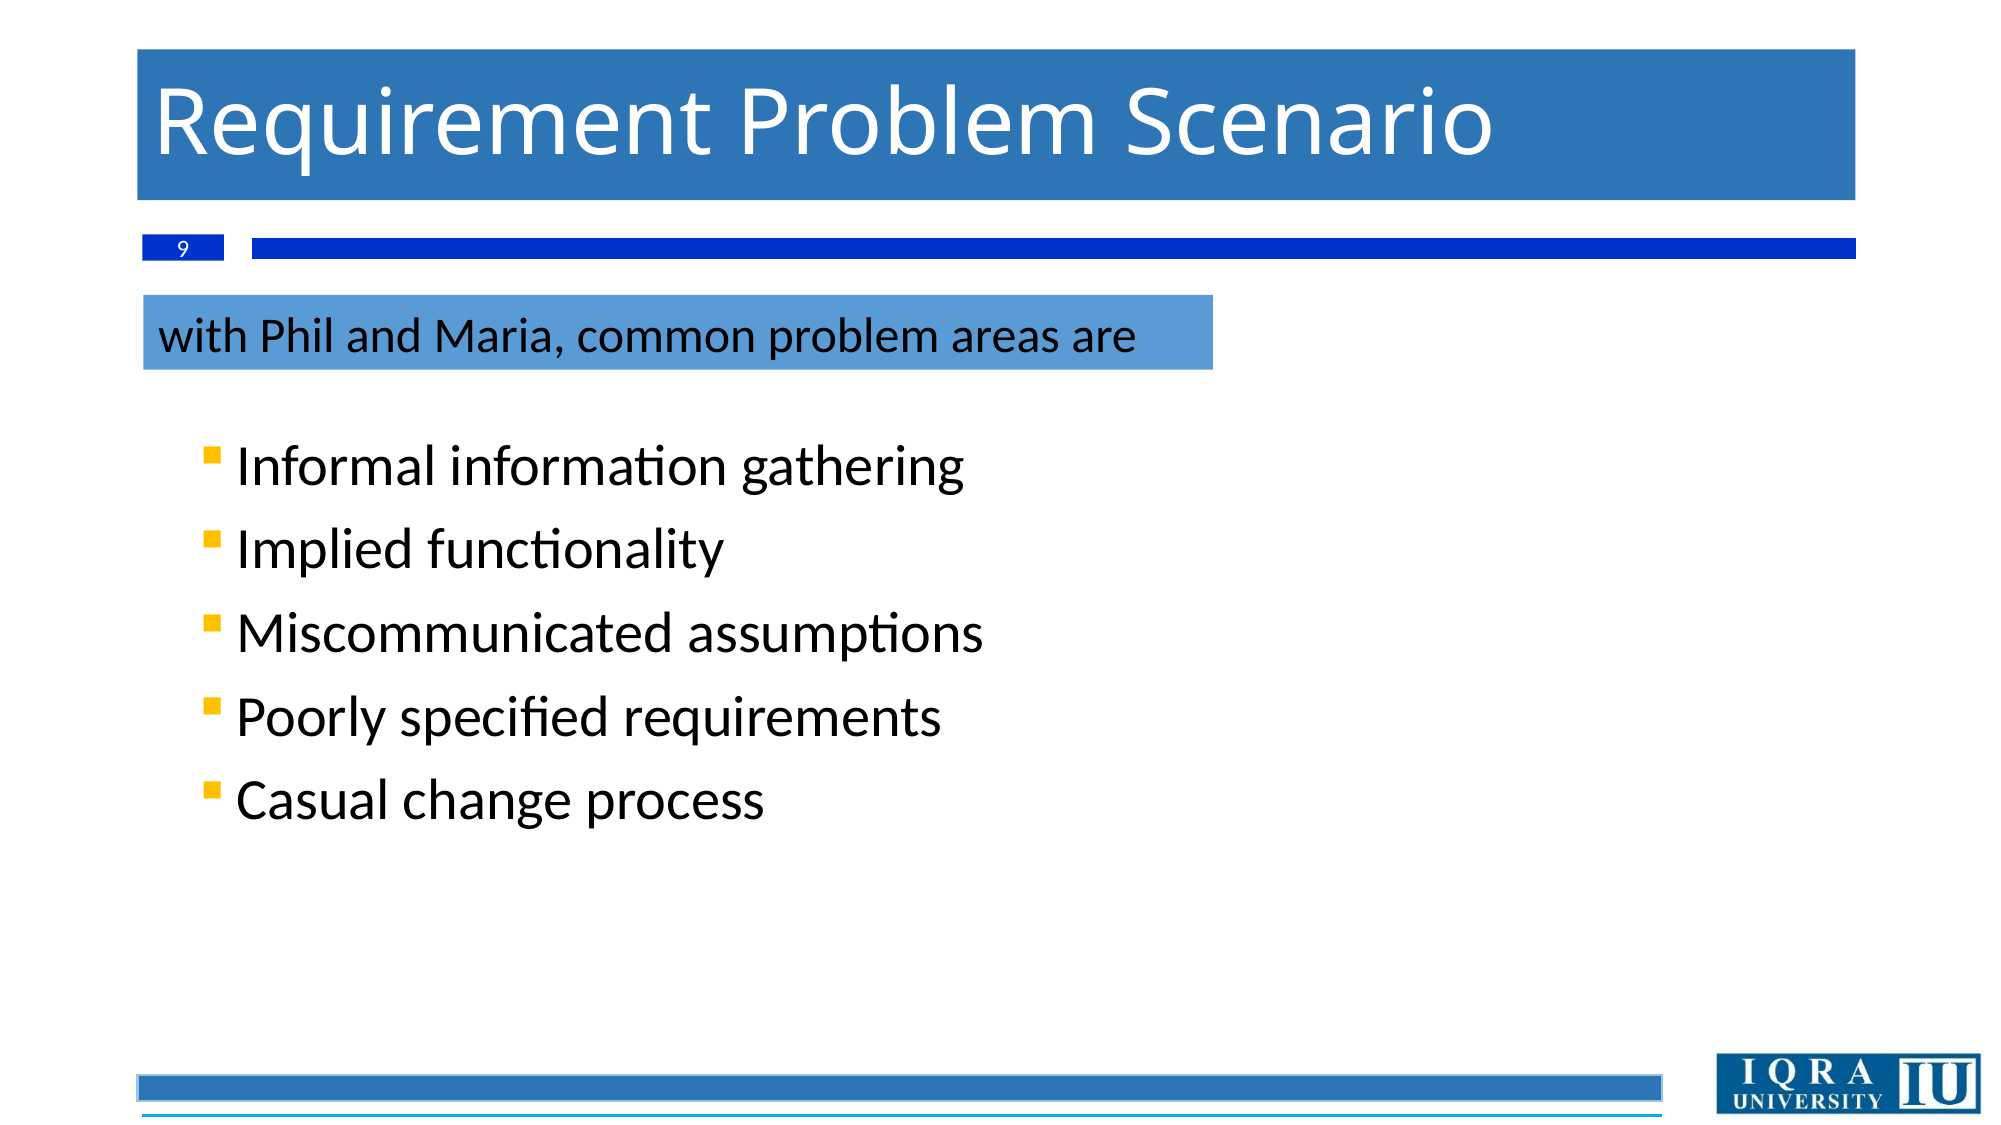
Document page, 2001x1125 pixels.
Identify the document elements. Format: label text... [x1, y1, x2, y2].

text_box with Phil and Maria, common problem areas are [143, 294, 1213, 370]
slide_number 9 [142, 234, 224, 261]
picture [1714, 1050, 1984, 1117]
title Requirement Problem Scenario [137, 49, 1856, 201]
list Informal information gathering Implied functionality Miscommunicated assumptions Poorly specified requirements Casual change process [184, 427, 1533, 1034]
